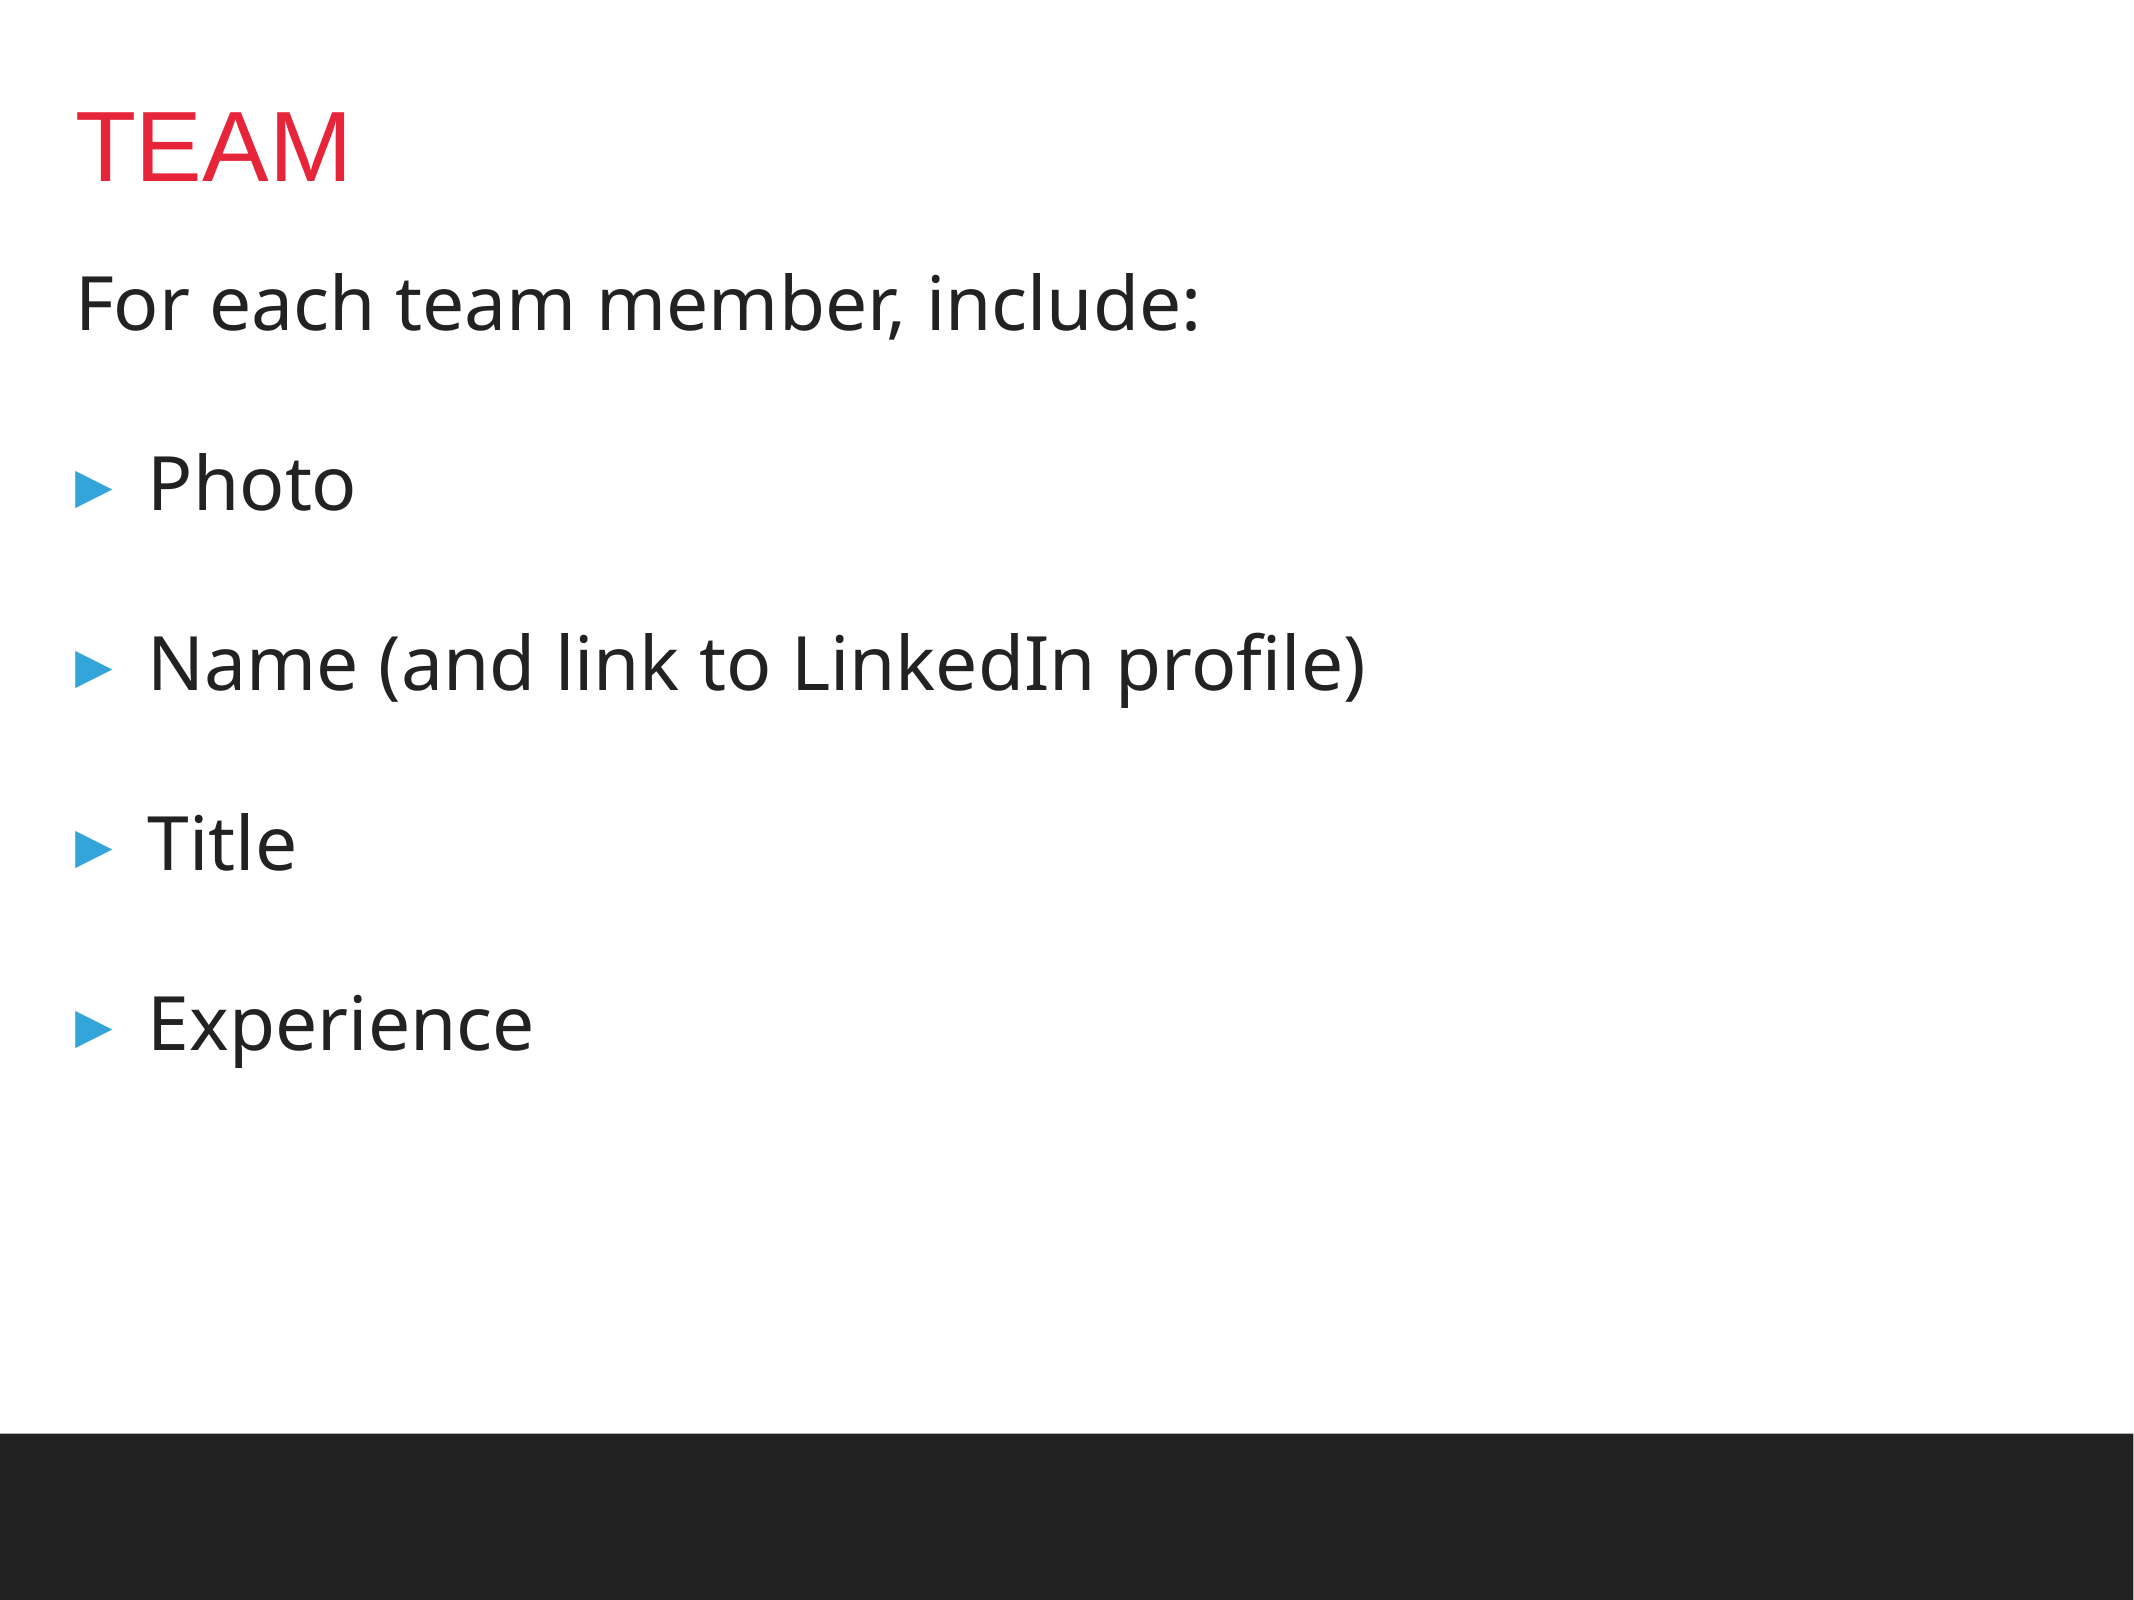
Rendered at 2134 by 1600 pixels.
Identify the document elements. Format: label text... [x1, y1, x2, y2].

list For each team member, include: Photo Name (and link to LinkedIn profile) Title Experience [66, 247, 2067, 1250]
title TEAM [66, 96, 2067, 216]
